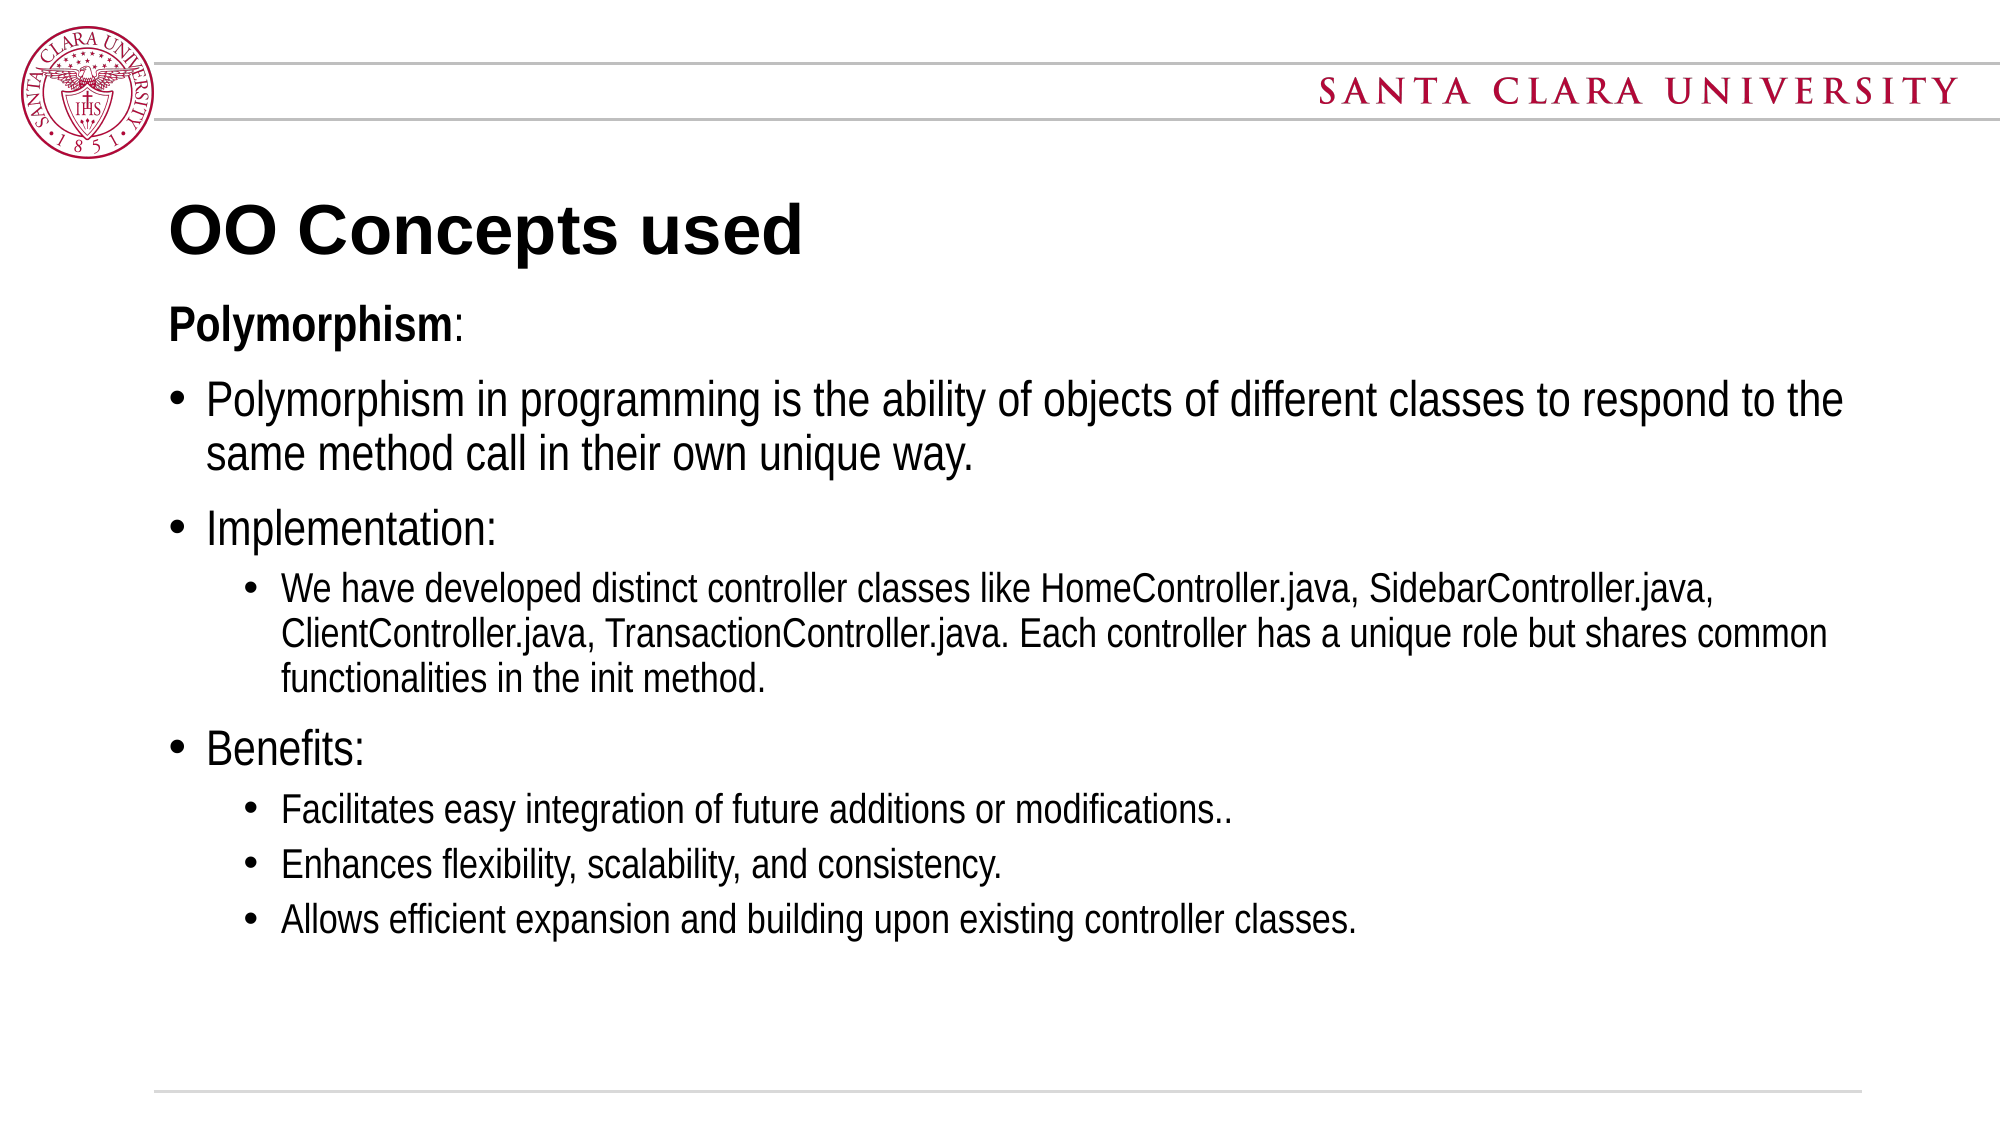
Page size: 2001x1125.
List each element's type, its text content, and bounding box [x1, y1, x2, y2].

list Polymorphism: Polymorphism in programming is the ability of objects of different classes to respond to the same method call in their own unique way. Implementation: We have developed distinct controller classes like HomeController.java, SidebarController.java, ClientController.java, TransactionController.java. Each controller has a unique role but shares common functionalities in the init method. Benefits: Facilitates easy integration of future additions or modifications.. Enhances flexibility, scalability, and consistency. Allows efficient expansion and building upon existing controller classes. [153, 291, 1863, 1027]
picture [1320, 77, 1958, 104]
title OO Concepts used [153, 148, 1863, 291]
picture [21, 26, 154, 159]
